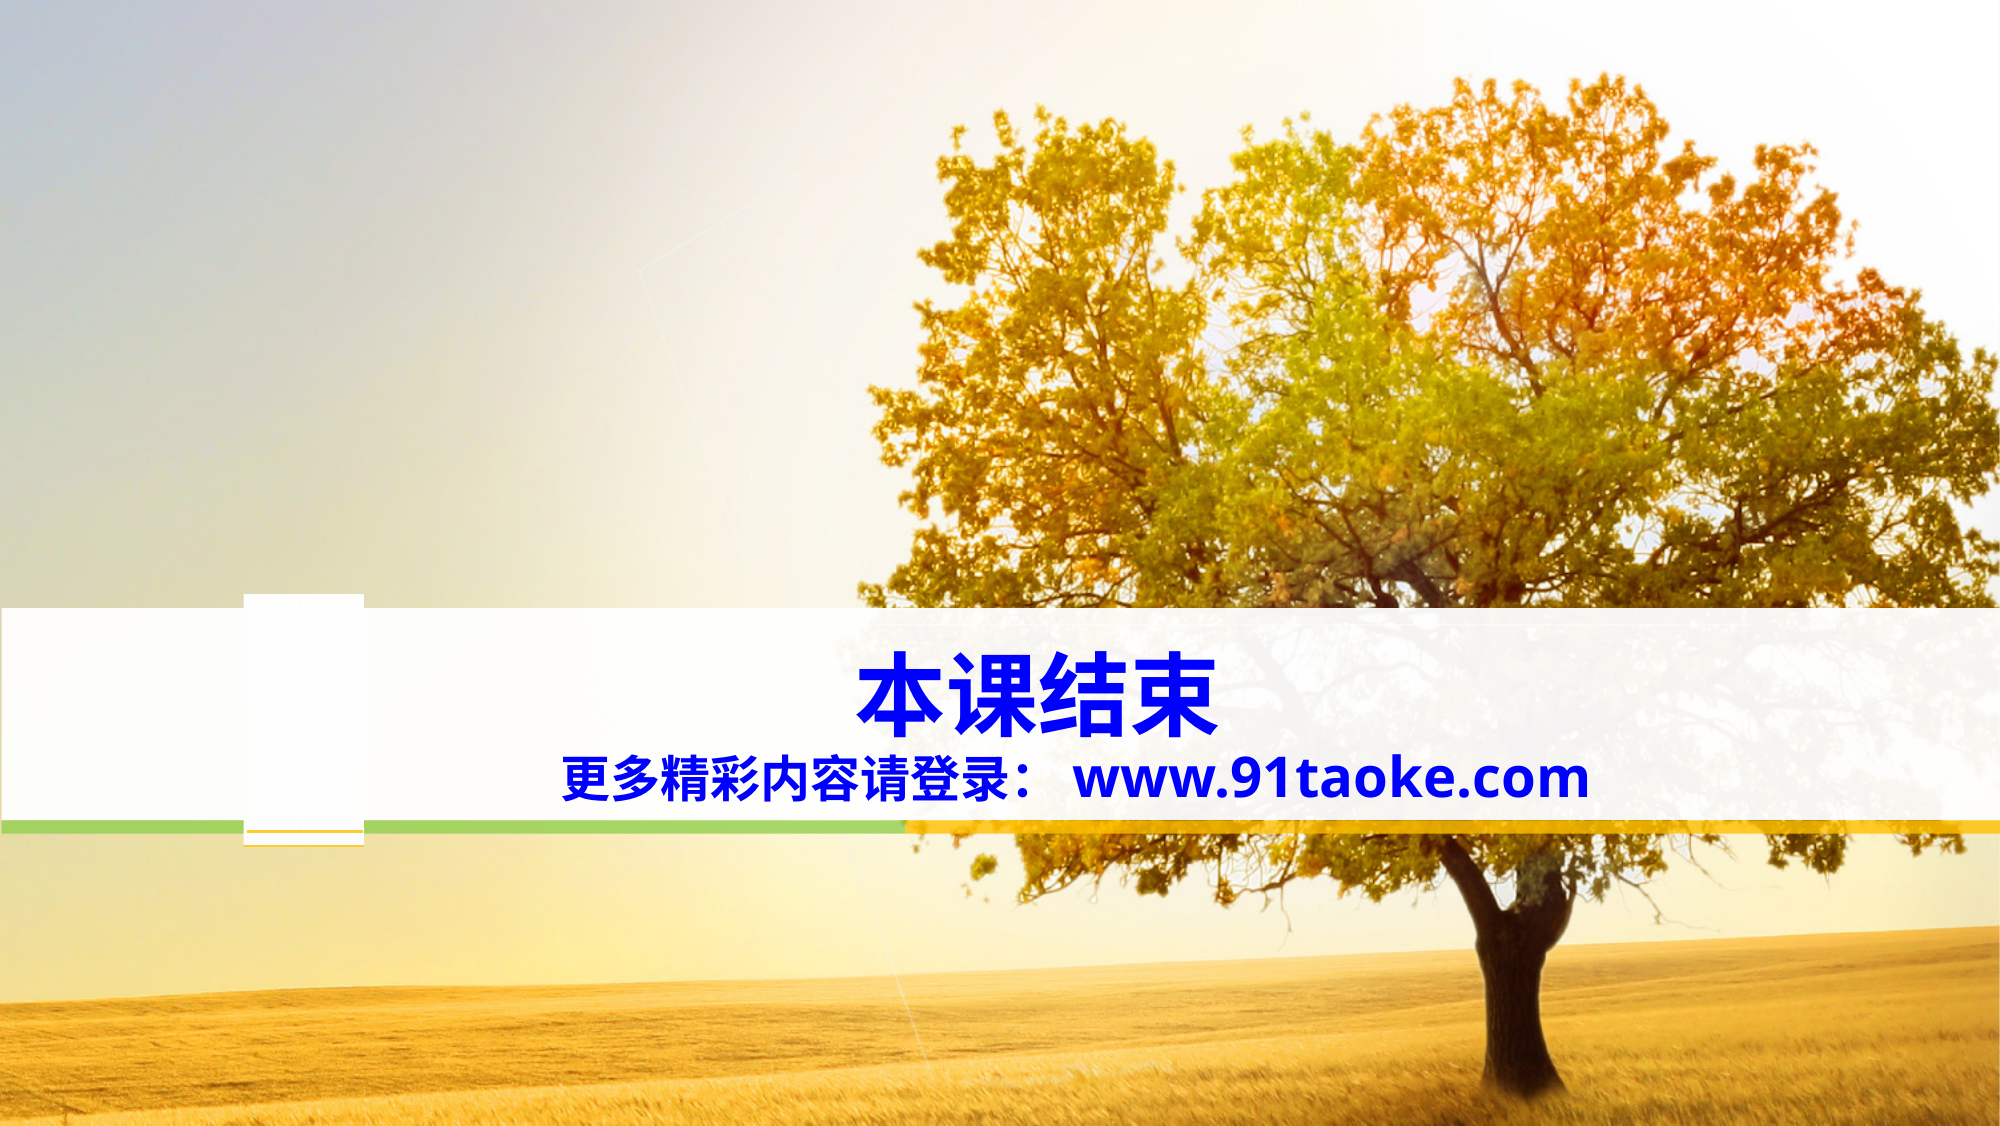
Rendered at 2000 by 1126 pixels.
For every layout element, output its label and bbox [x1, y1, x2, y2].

text_box [485, 607, 2000, 835]
picture [0, 0, 2000, 1126]
text_box [1, 607, 238, 835]
